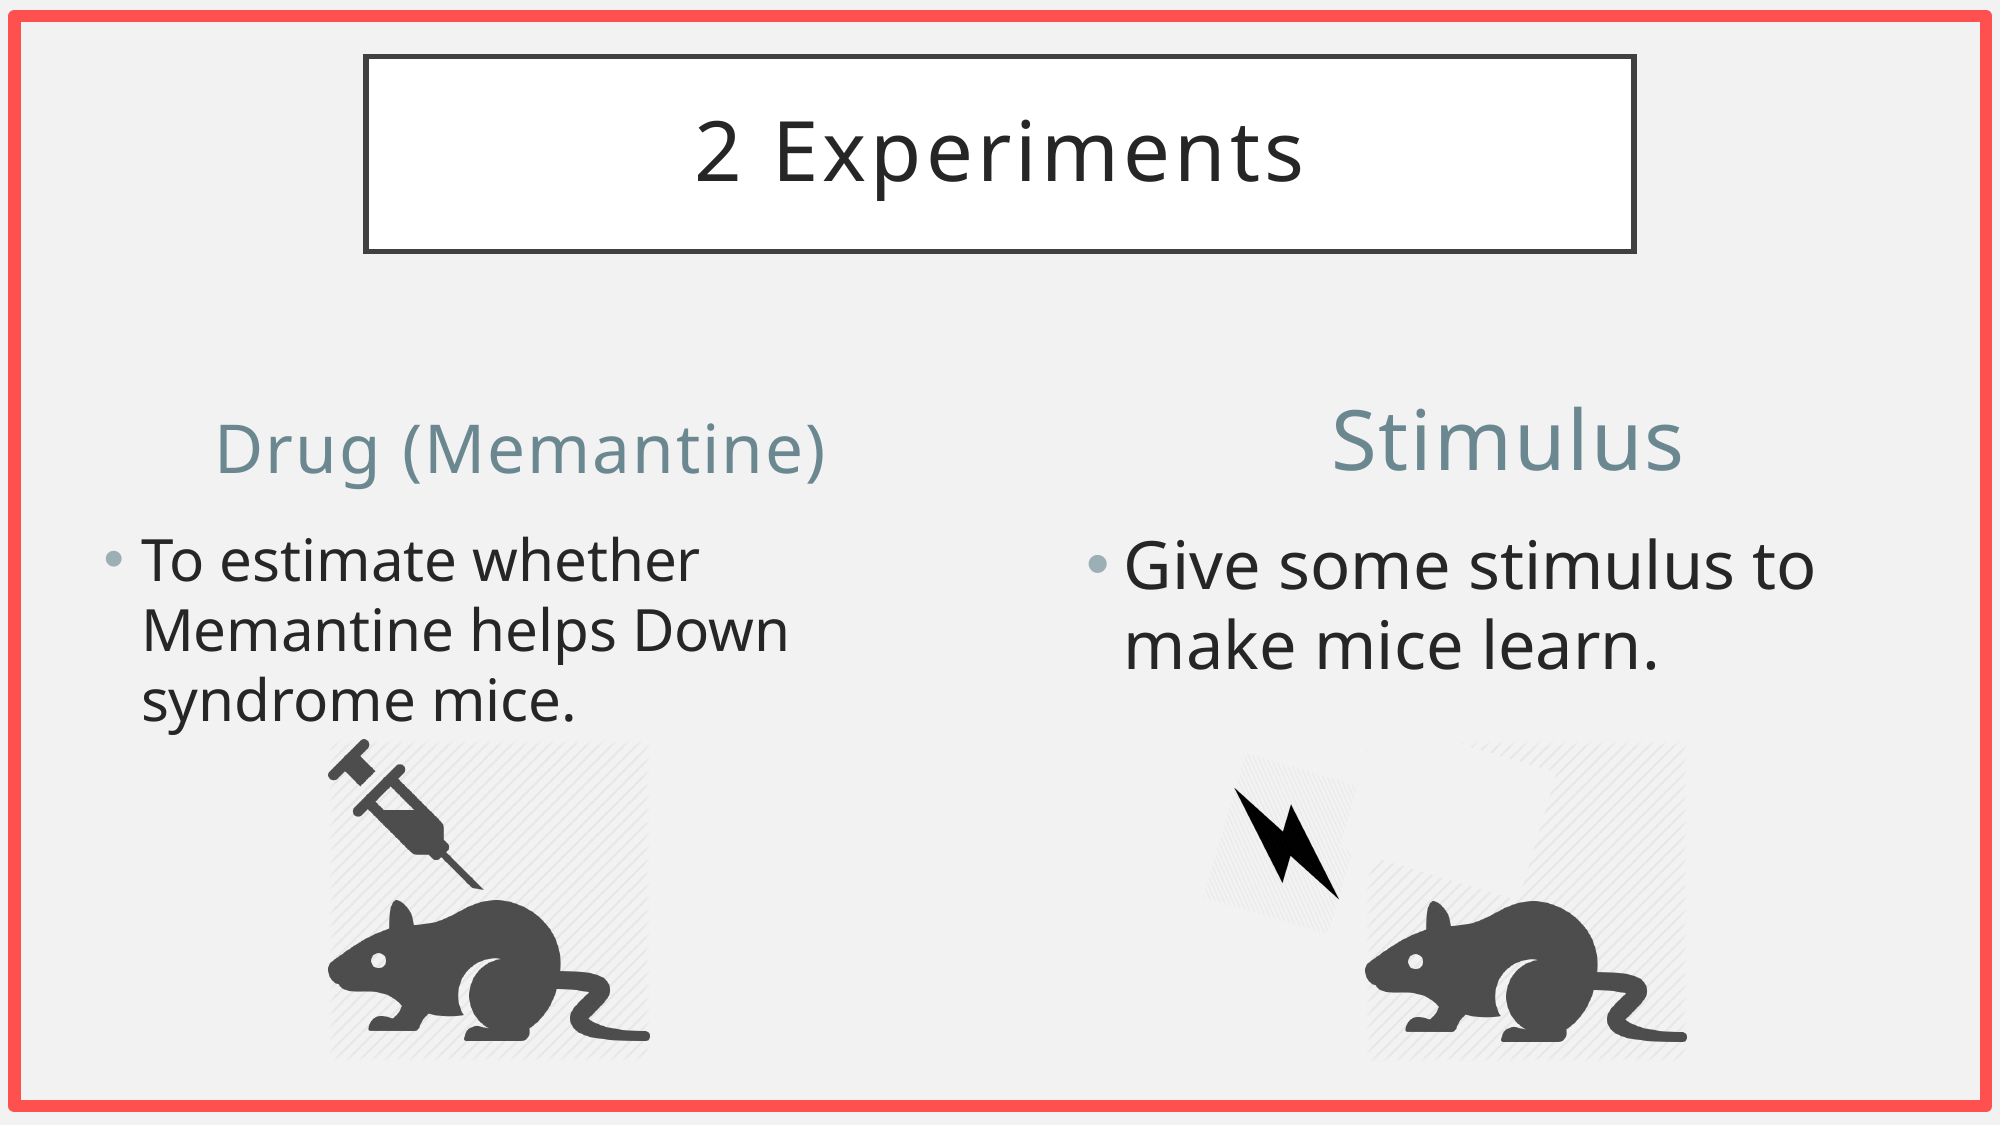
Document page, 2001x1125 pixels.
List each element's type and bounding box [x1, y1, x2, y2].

text_box [13, 15, 1987, 1107]
text_box [1214, 740, 1687, 1062]
picture [328, 739, 650, 1062]
